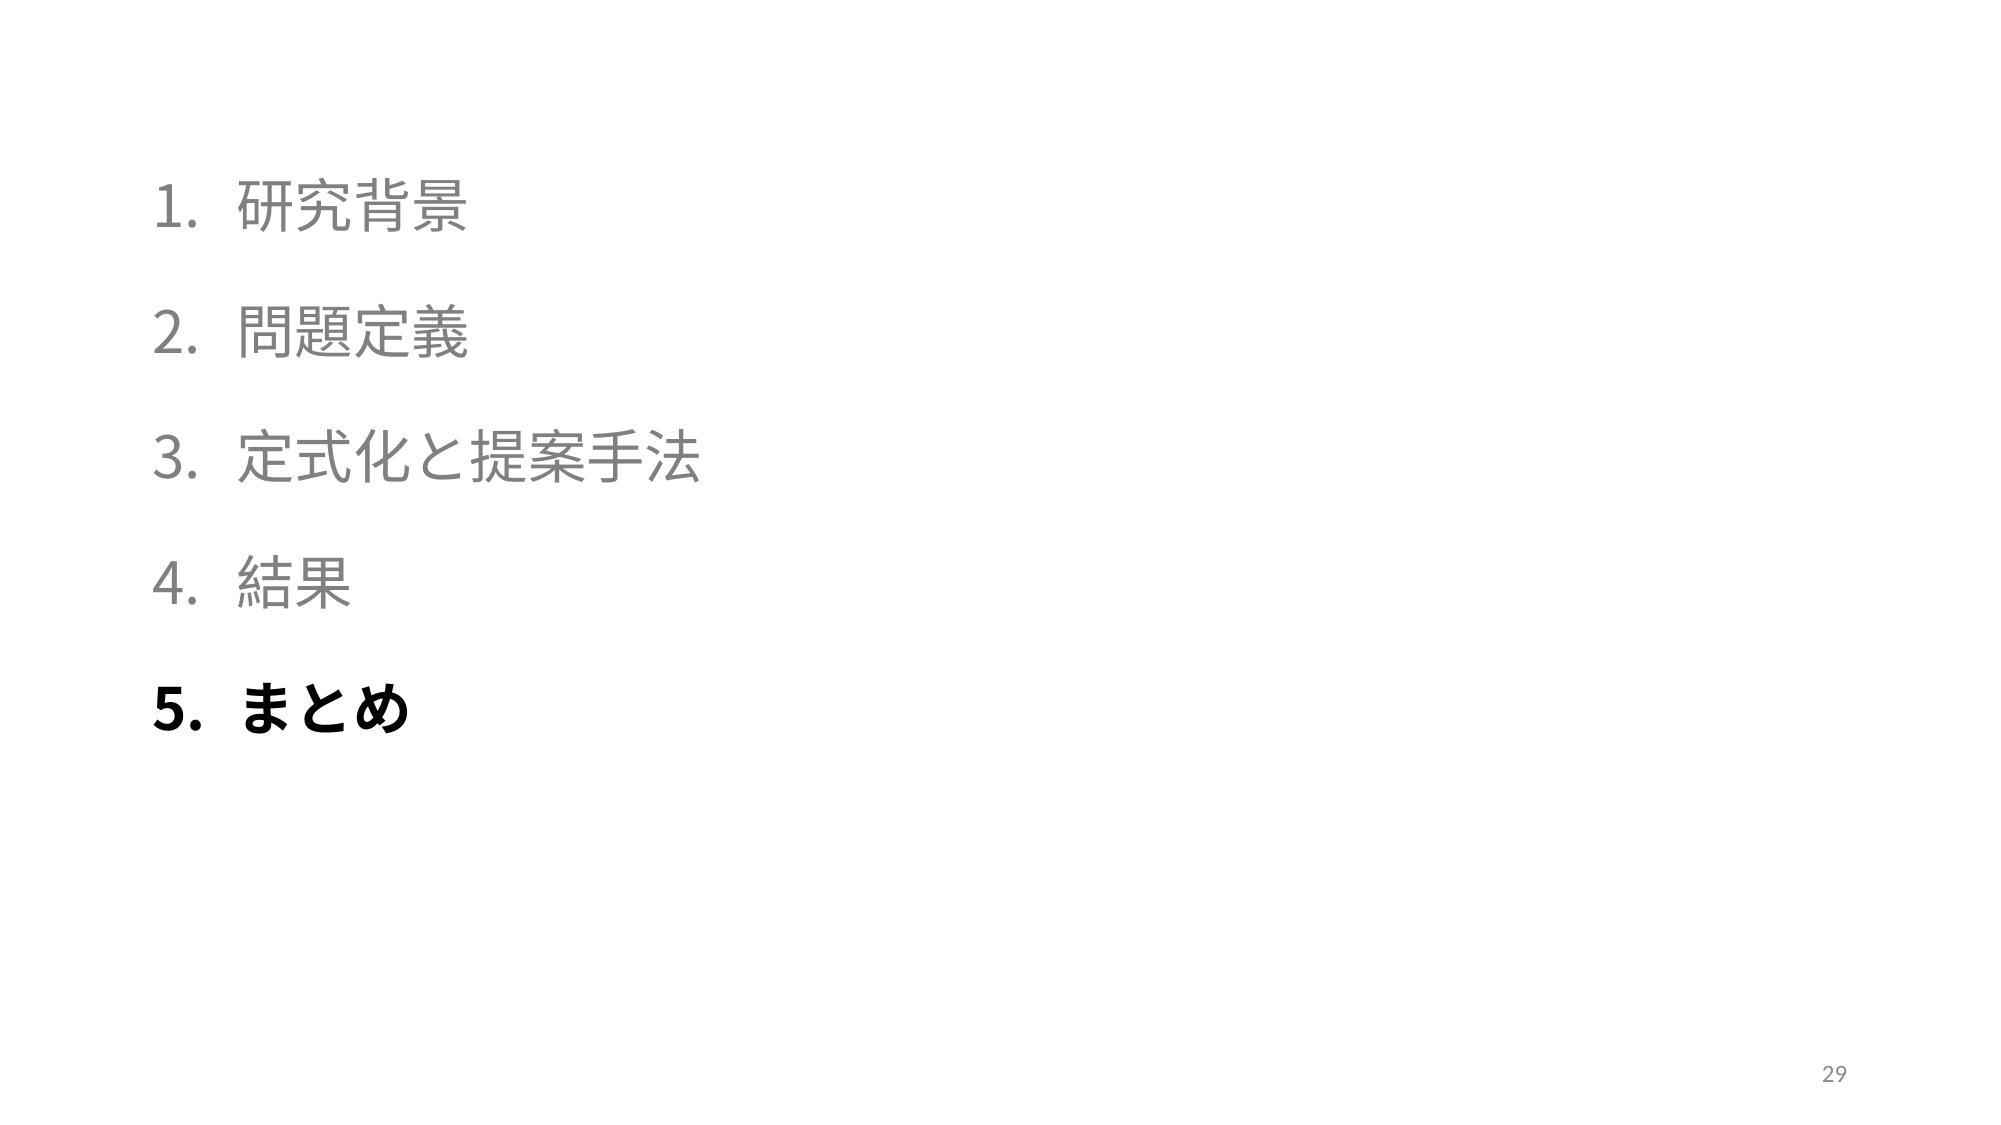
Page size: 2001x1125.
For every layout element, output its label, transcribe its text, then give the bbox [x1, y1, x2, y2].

list 研究背景 問題定義 定式化と提案手法 結果 まとめ [137, 127, 1863, 1014]
slide_number 29 [1412, 1042, 1863, 1103]
